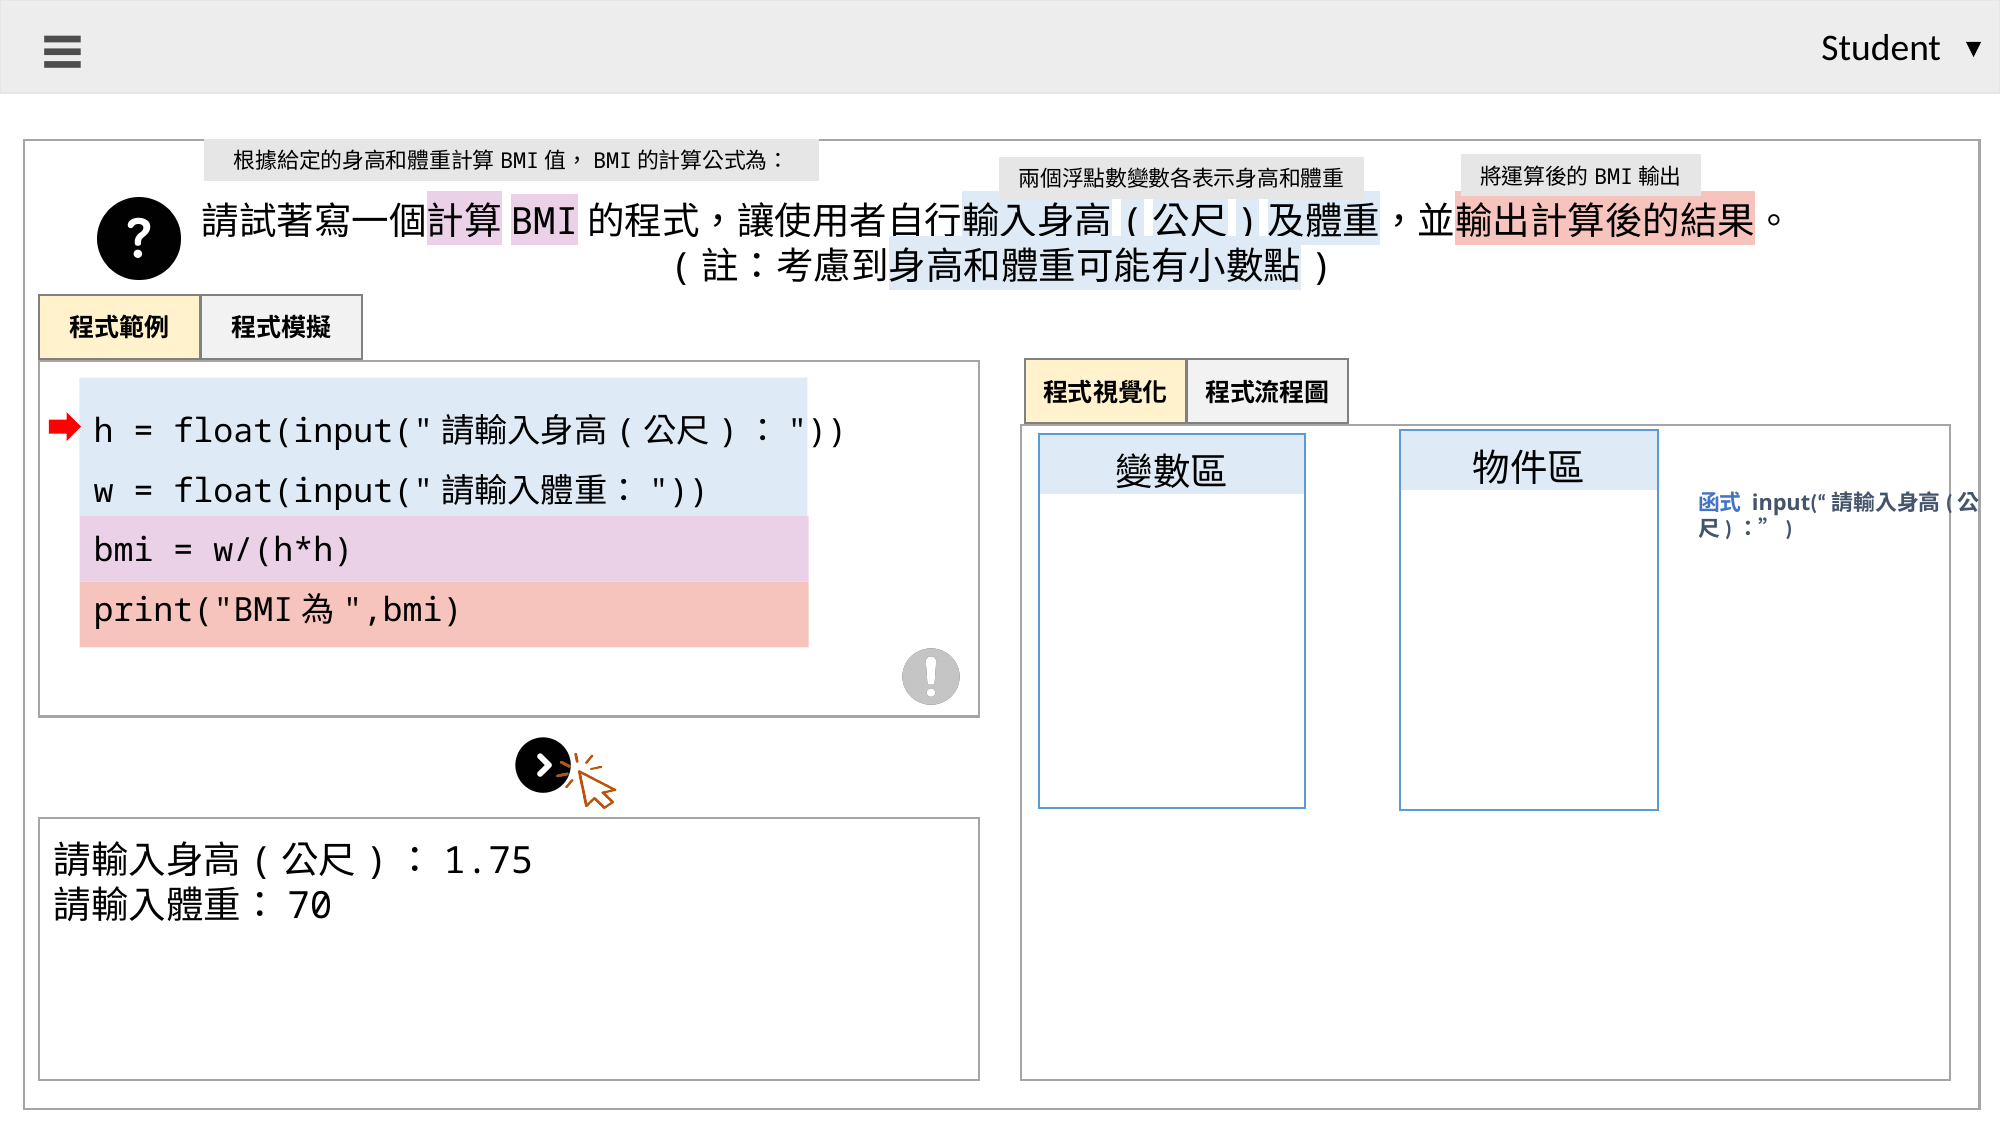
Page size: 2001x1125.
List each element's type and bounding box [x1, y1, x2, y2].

table_header [1040, 435, 1304, 494]
table_cell [1401, 490, 1657, 809]
table_cell [1040, 494, 1304, 807]
table_header [1401, 431, 1657, 490]
picture [97, 197, 181, 280]
picture [899, 645, 963, 708]
text_box [0, 0, 2000, 94]
picture [508, 730, 623, 812]
text_box [23, 139, 2000, 1110]
